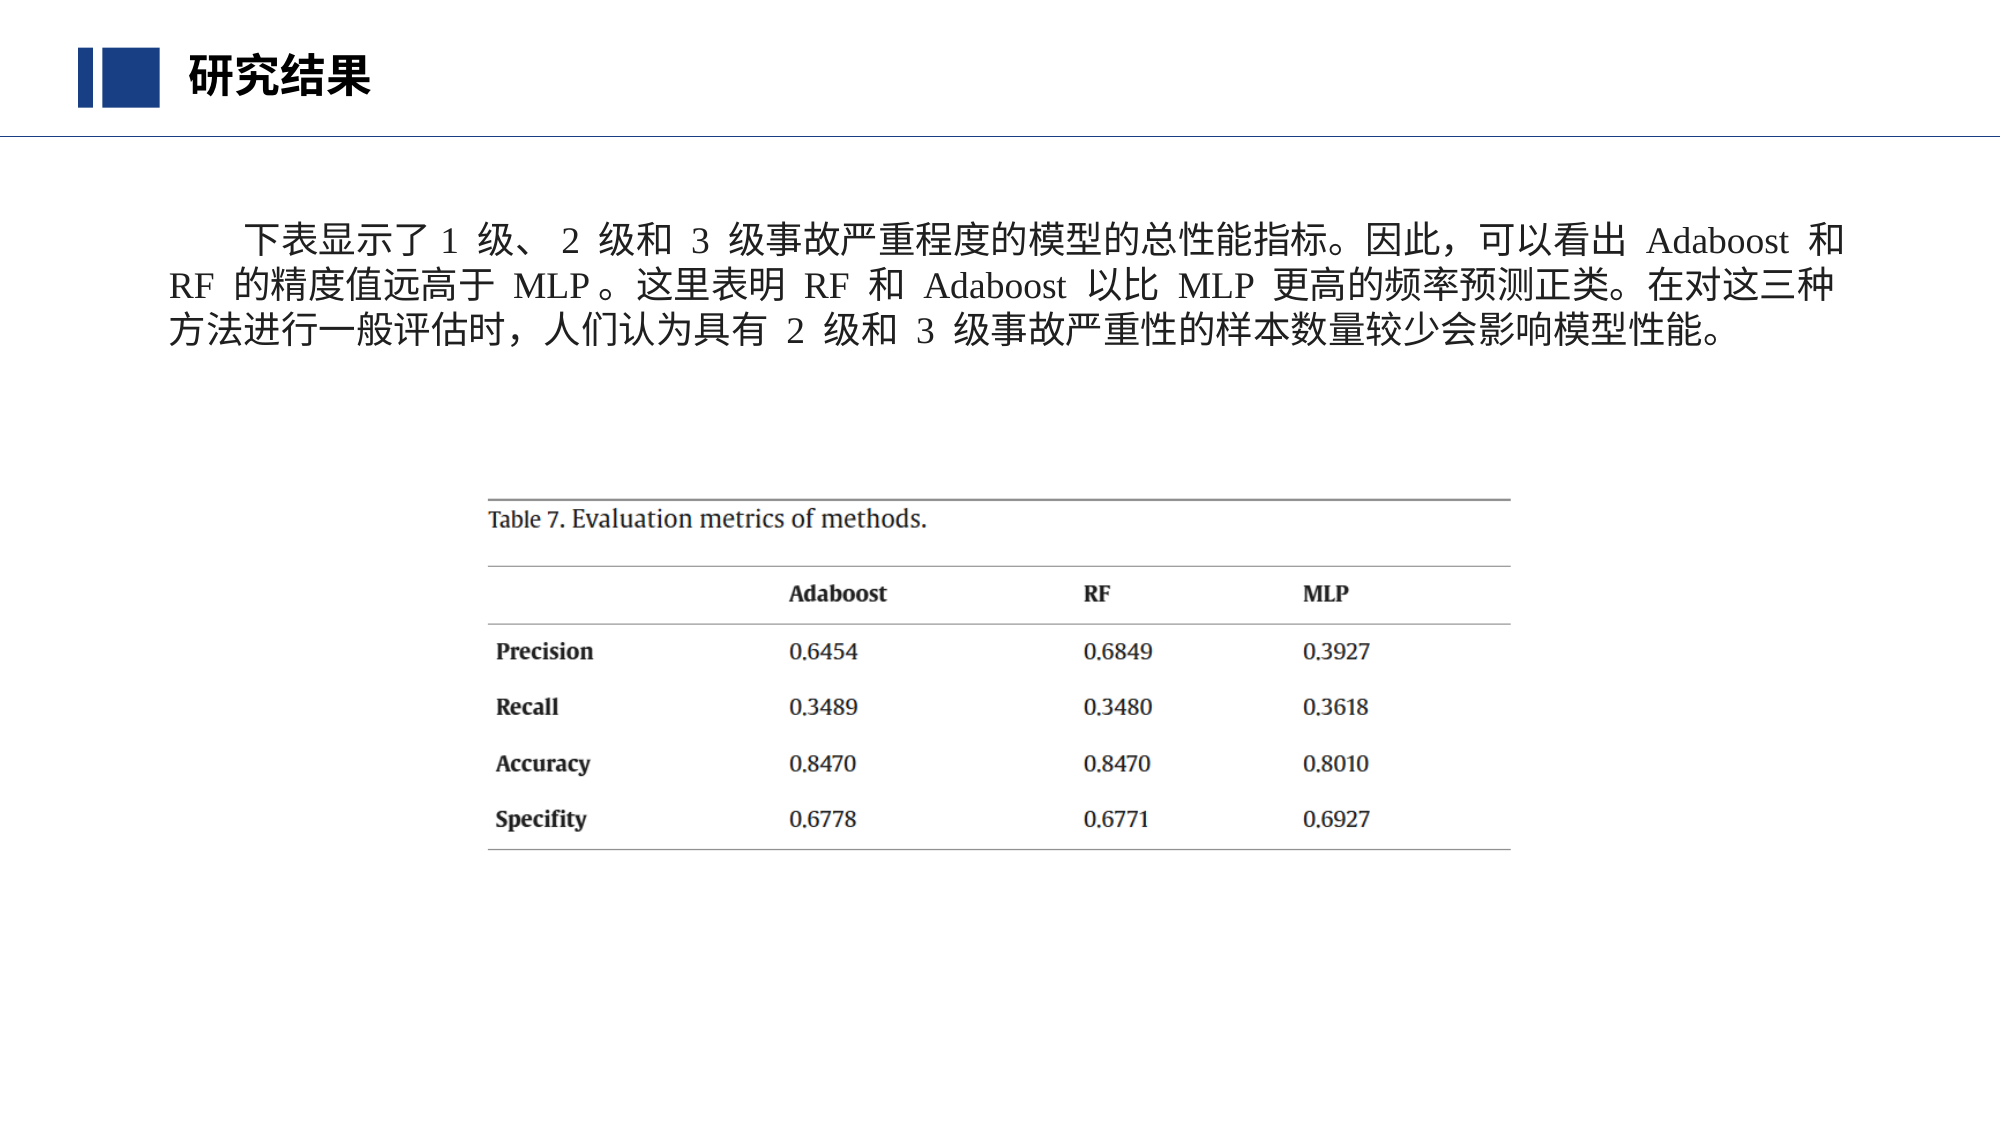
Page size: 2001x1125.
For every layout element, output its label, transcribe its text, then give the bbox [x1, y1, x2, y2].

list 研究结果 [173, 45, 390, 112]
picture [473, 493, 1527, 871]
text_box 下表显示了1 级、2 级和 3 级事故严重程度的模型的总性能指标。因此，可以看出 Adaboost 和 RF 的精度值远高于 MLP。这里表明 RF 和 Adaboost 以比 MLP 更高的频率预测正类。在对这三种方法进行一般评估时，人们认为具有 2 级和 3 级事故严重性的样本数量较少会影响模型性能。 [154, 209, 1880, 359]
